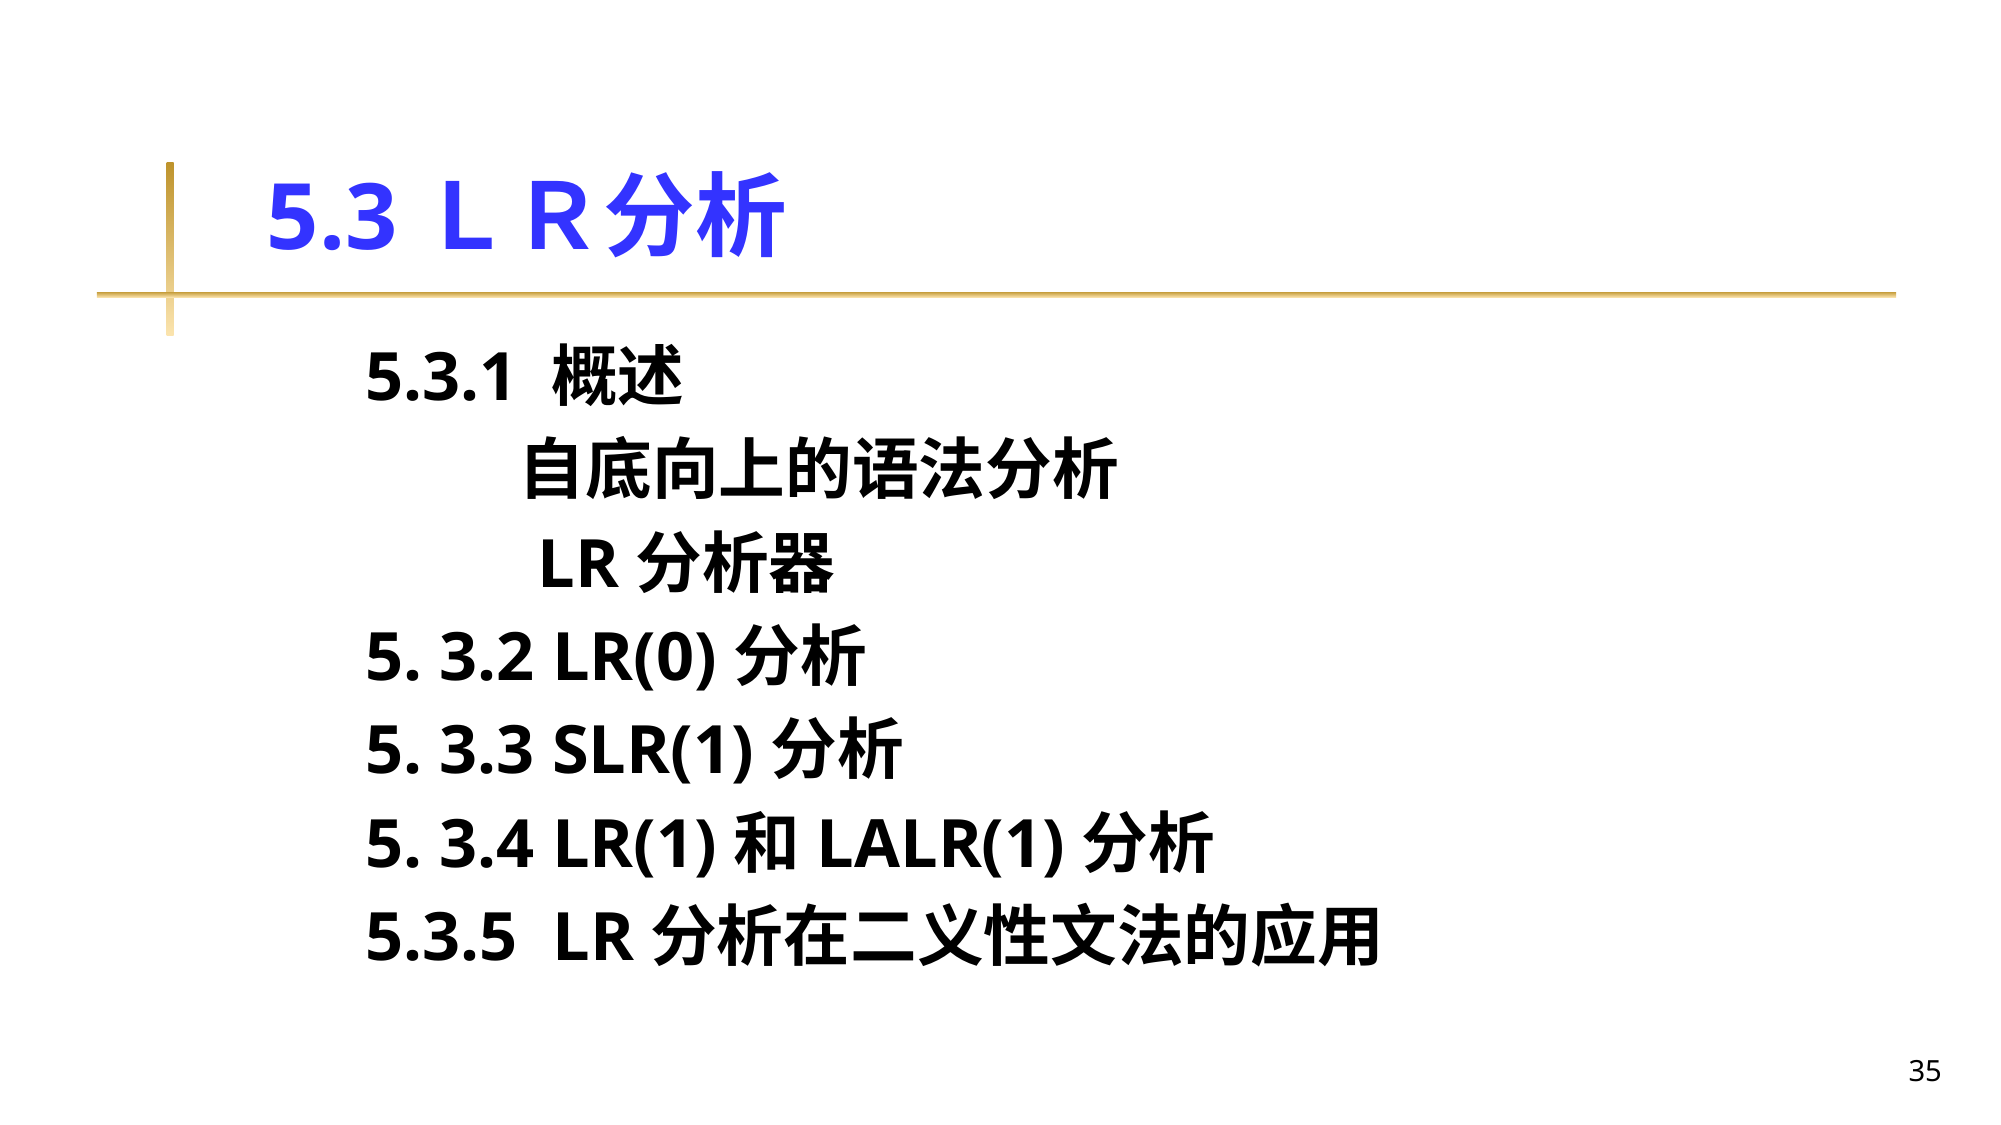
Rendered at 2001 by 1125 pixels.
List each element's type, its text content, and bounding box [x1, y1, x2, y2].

title 5.3ＬＲ分析 [251, 34, 1957, 276]
slide_number 35 [1540, 1023, 1958, 1100]
list 5.3.1 概述 自底向上的语法分析 LR分析器 5. 3.2 LR(0)分析 5. 3.3 SLR(1)分析 5. 3.4 LR(1)和LALR(1)分析 5.3.5 LR分析在二义性文法的应用 [349, 326, 1710, 1071]
